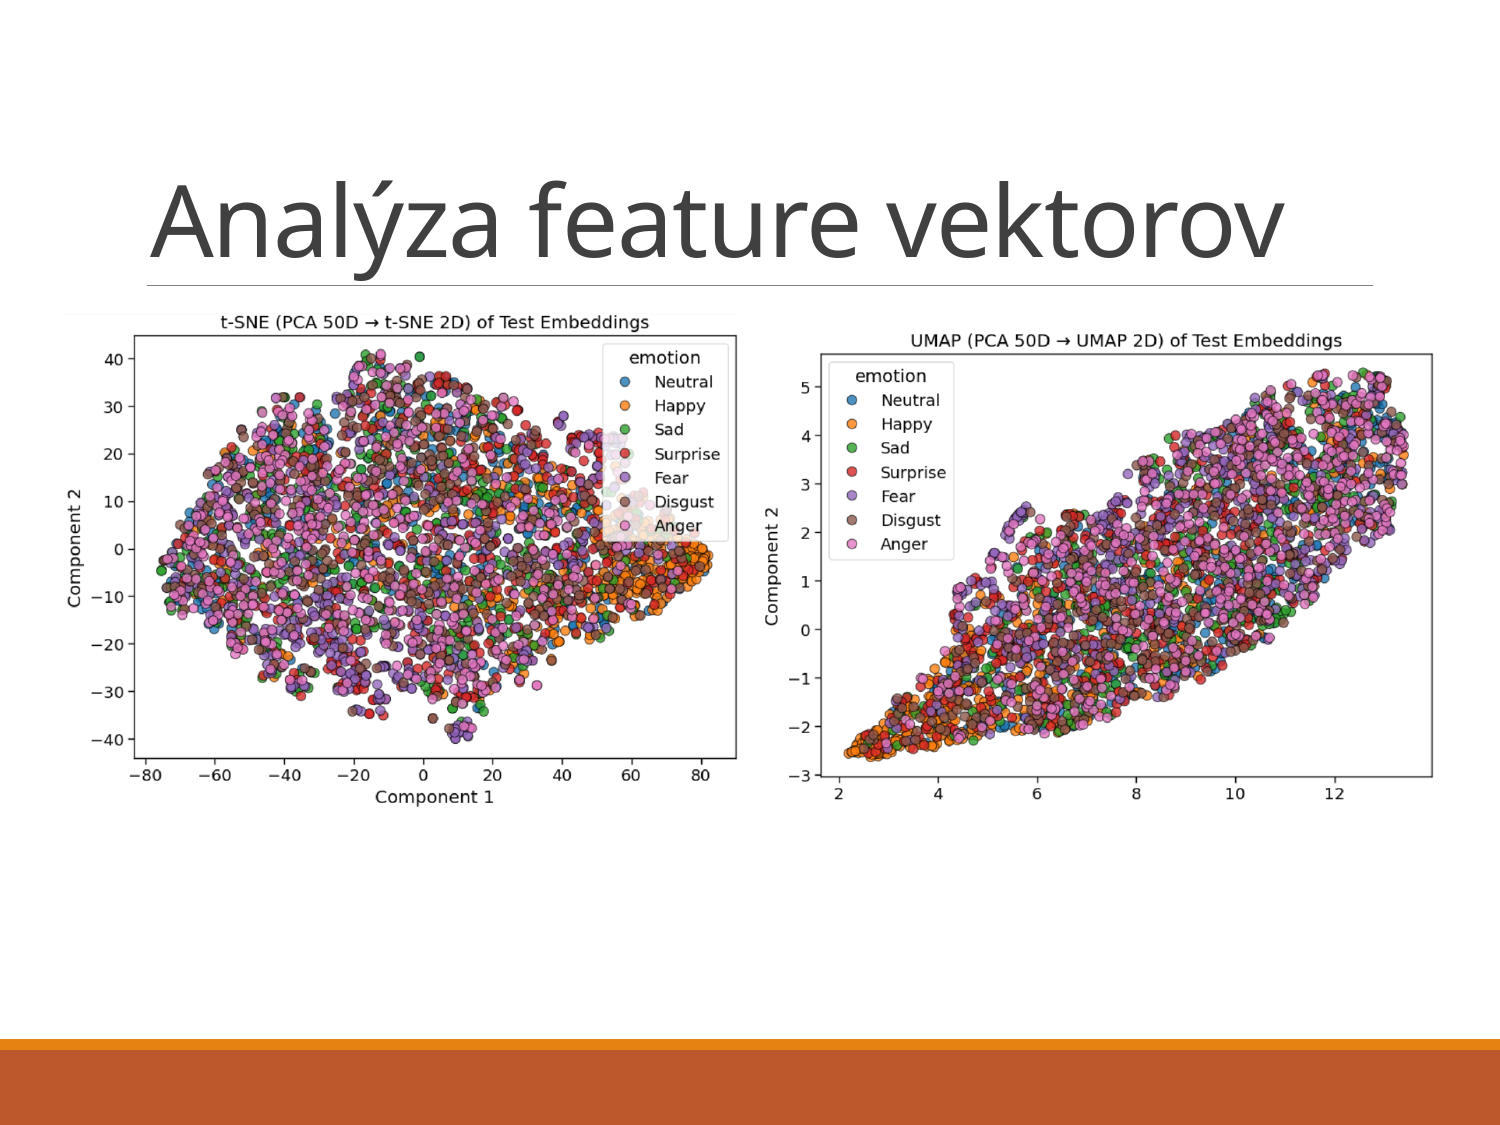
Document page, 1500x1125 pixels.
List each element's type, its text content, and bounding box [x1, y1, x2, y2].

picture [63, 312, 740, 813]
title Analýza feature vektorov [135, 47, 1373, 285]
picture [760, 325, 1437, 800]
